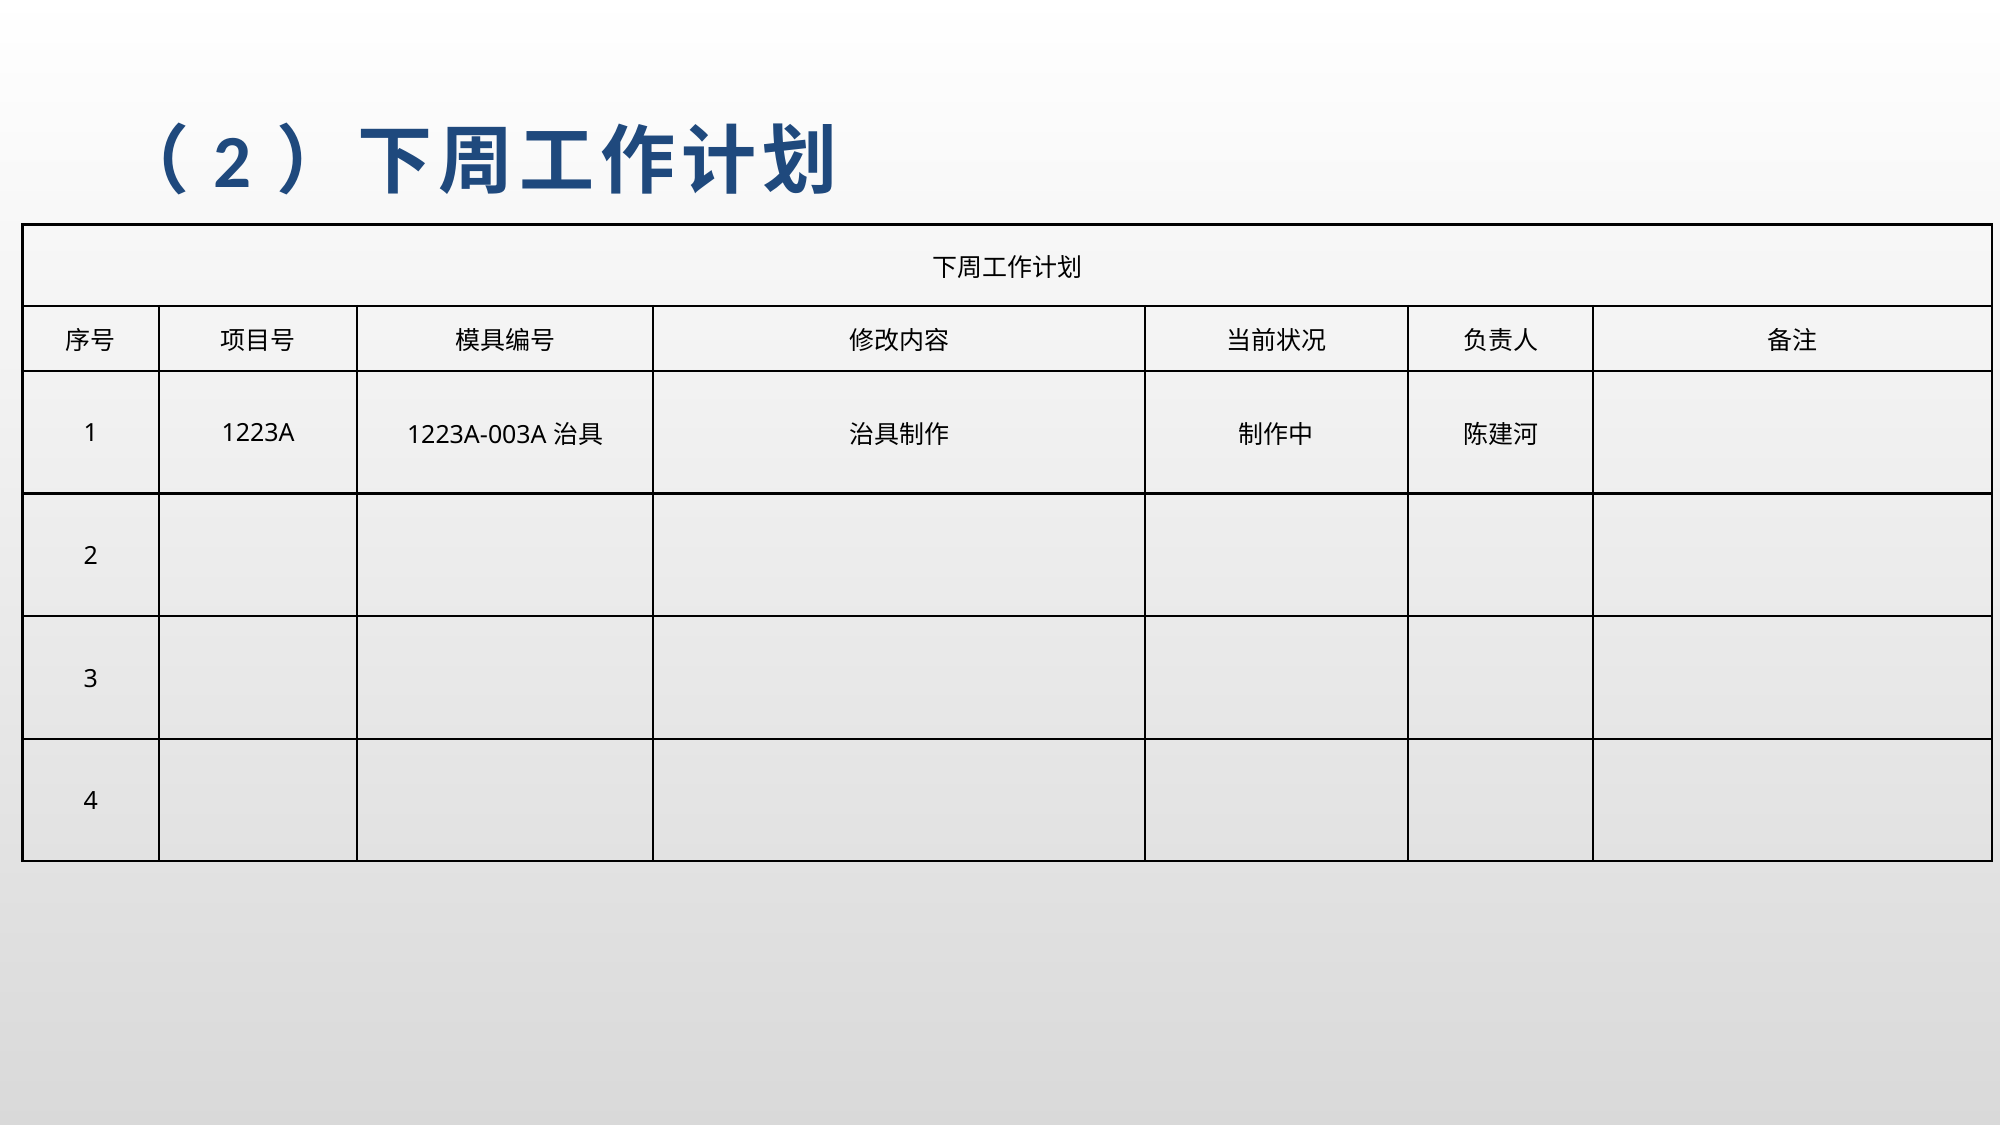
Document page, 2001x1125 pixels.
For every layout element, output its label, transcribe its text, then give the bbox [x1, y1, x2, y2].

table_cell 修改内容 [654, 307, 1144, 370]
table_cell 1 [24, 372, 158, 492]
table_cell 当前状况 [1146, 307, 1407, 370]
table_cell 2 [24, 495, 158, 615]
table_cell [358, 740, 652, 860]
table_cell [358, 495, 652, 615]
table_cell 负责人 [1409, 307, 1592, 370]
table_cell 序号 [24, 307, 158, 370]
table_cell [1146, 495, 1407, 615]
table_cell [654, 740, 1144, 860]
table_cell 4 [24, 740, 158, 860]
table_cell [654, 617, 1144, 738]
table_cell [1594, 740, 1991, 860]
table_cell 治具制作 [654, 372, 1144, 492]
table_cell [1594, 617, 1991, 738]
table_cell 陈建河 [1409, 372, 1592, 492]
table_cell [160, 495, 356, 615]
table_cell 3 [24, 617, 158, 738]
table_cell [1146, 617, 1407, 738]
title （2）下周工作计划 [99, 99, 1900, 216]
table_cell 1223A-003A治具 [358, 372, 652, 492]
table_cell [160, 617, 356, 738]
table_cell [358, 617, 652, 738]
table_header 下周工作计划 [24, 226, 1991, 305]
table_cell [1594, 495, 1991, 615]
table_cell 模具编号 [358, 307, 652, 370]
table_cell 备注 [1594, 307, 1991, 370]
table_cell [654, 495, 1144, 615]
table_cell 制作中 [1146, 372, 1407, 492]
table_cell [1409, 495, 1592, 615]
table_cell 1223A [160, 372, 356, 492]
table_cell [1594, 372, 1991, 492]
table_cell 项目号 [160, 307, 356, 370]
table_cell [1409, 740, 1592, 860]
table_cell [160, 740, 356, 860]
table_cell [1409, 617, 1592, 738]
table_cell [1146, 740, 1407, 860]
